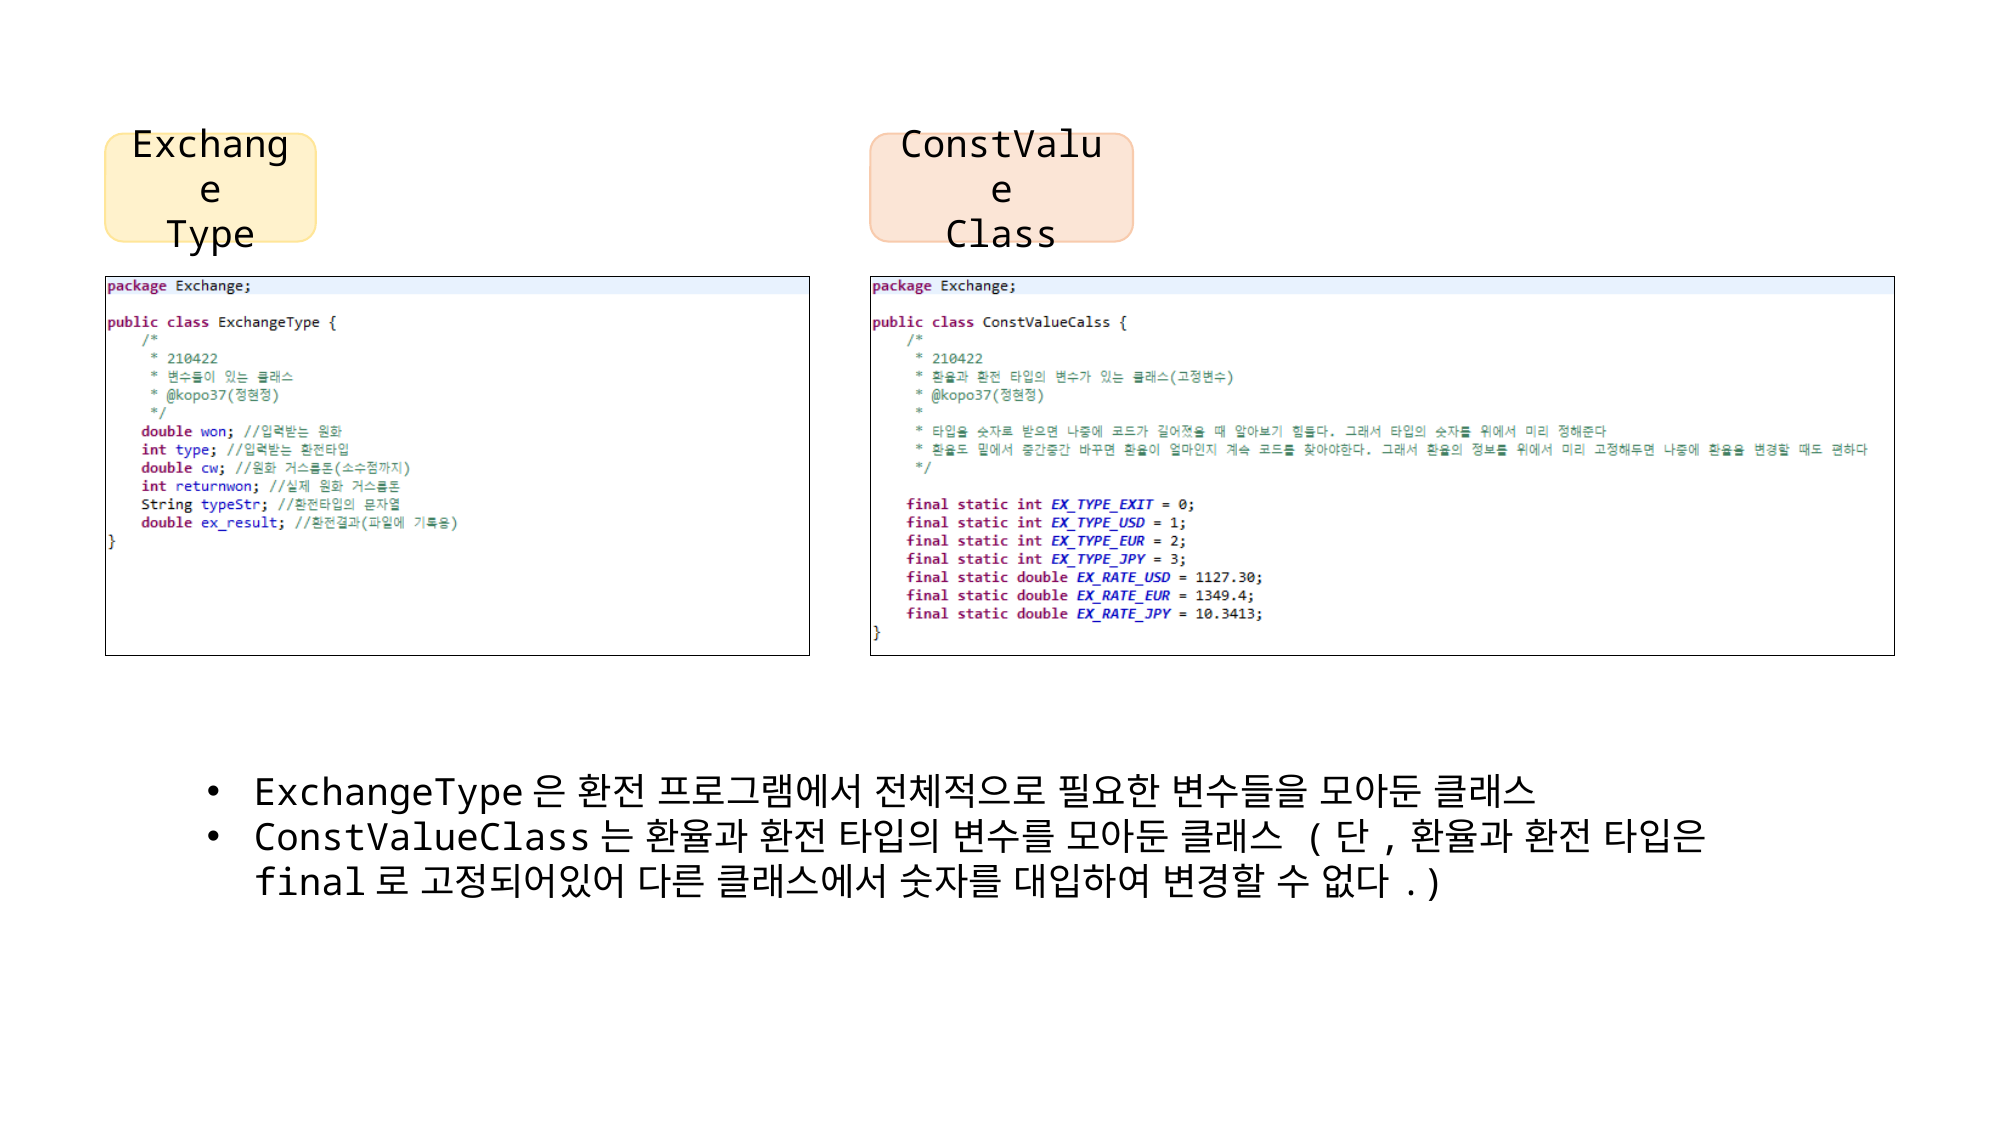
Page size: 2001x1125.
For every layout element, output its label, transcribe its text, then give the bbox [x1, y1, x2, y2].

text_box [105, 133, 1895, 656]
text_box ExchangeType은 환전 프로그램에서 전체적으로 필요한 변수들을 모아둔 클래스 ConstValueClass는 환율과 환전 타입의 변수를 모아둔 클래스 (단,환율과 환전 타입은 final로 고정되어있어 다른 클래스에서 숫자를 대입하여 변경할 수 없다.) [192, 760, 1828, 911]
